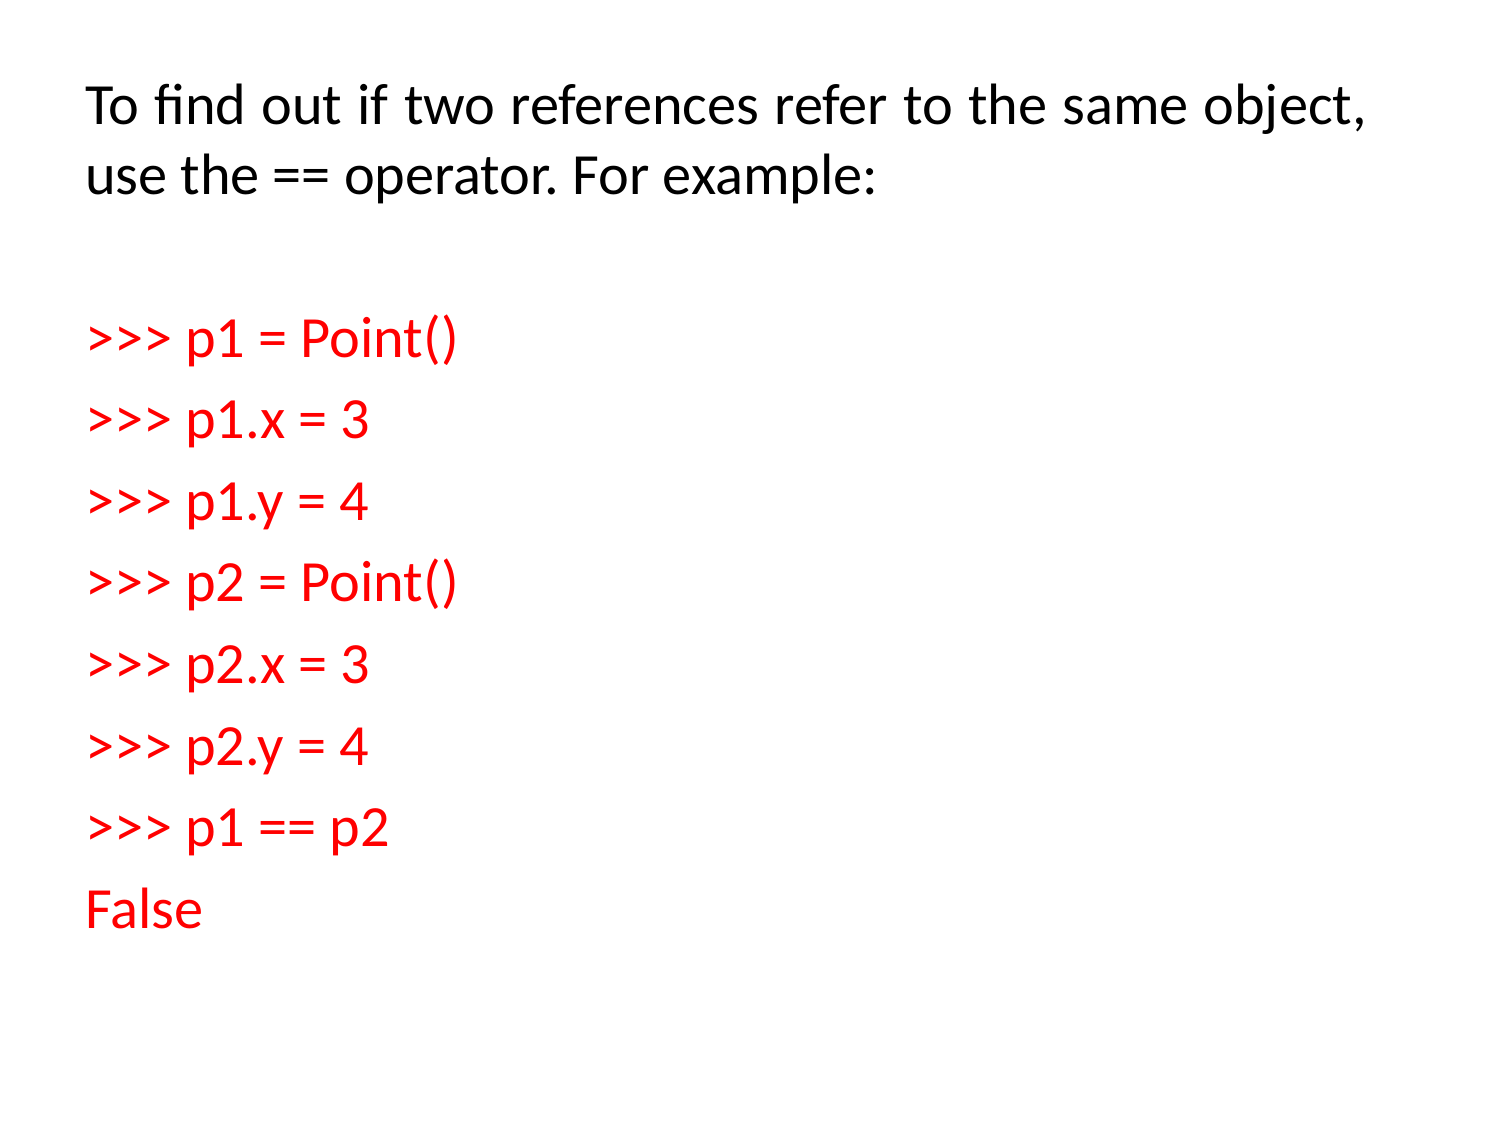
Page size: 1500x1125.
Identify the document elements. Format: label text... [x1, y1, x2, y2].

subtitle To find out if two references refer to the same object, use the == operator. For example: >>> p1 = Point() >>> p1.x = 3 >>> p1.y = 4 >>> p2 = Point() >>> p2.x = 3 >>> p2.y = 4 >>> p1 == p2 False [70, 58, 1383, 1055]
